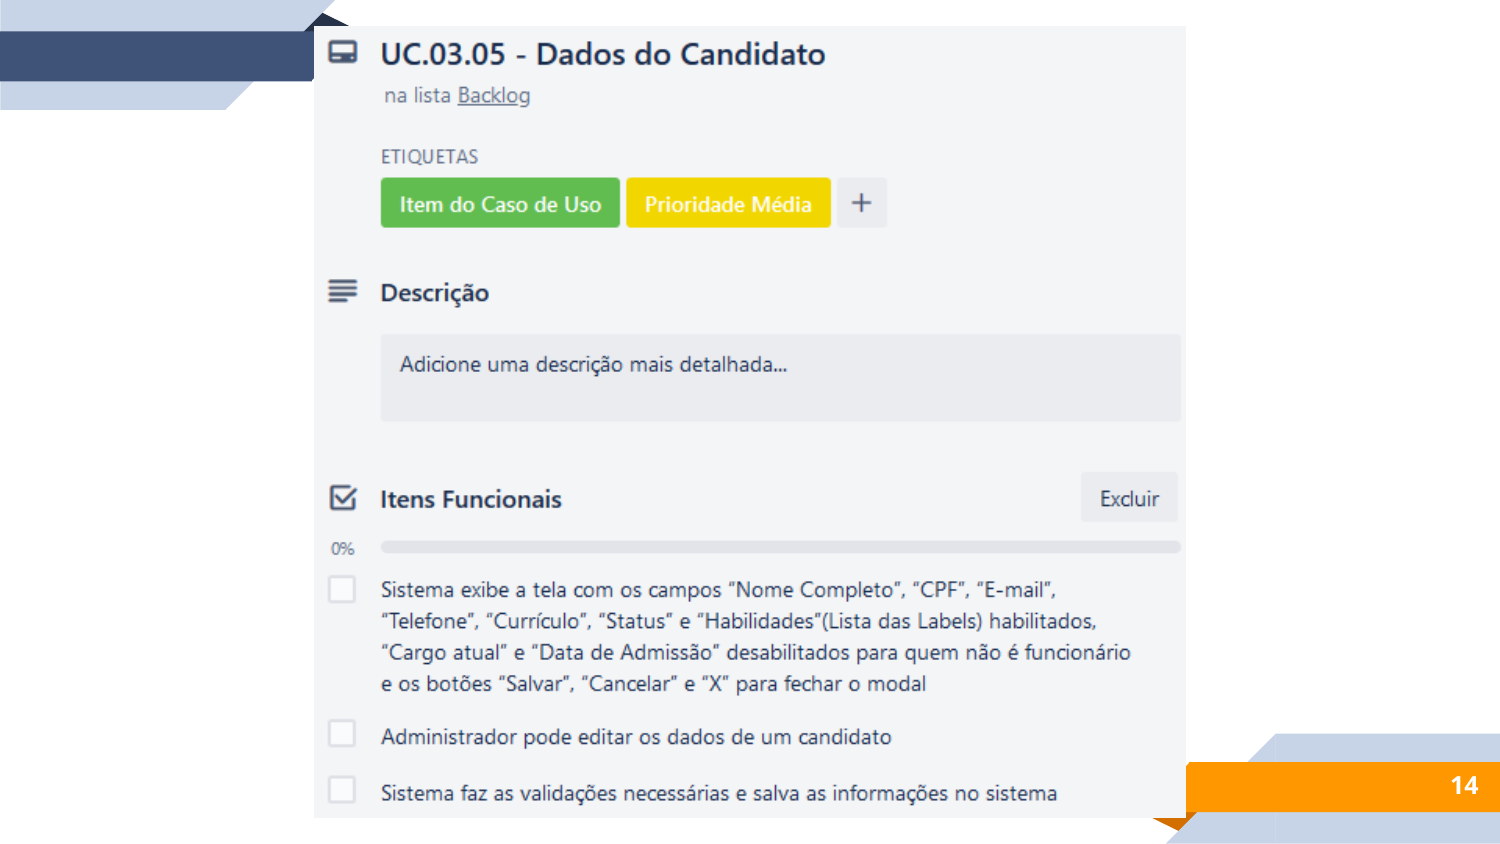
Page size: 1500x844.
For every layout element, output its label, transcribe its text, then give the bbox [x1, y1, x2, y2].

picture [313, 26, 1187, 818]
slide_number 14 [1249, 760, 1494, 813]
